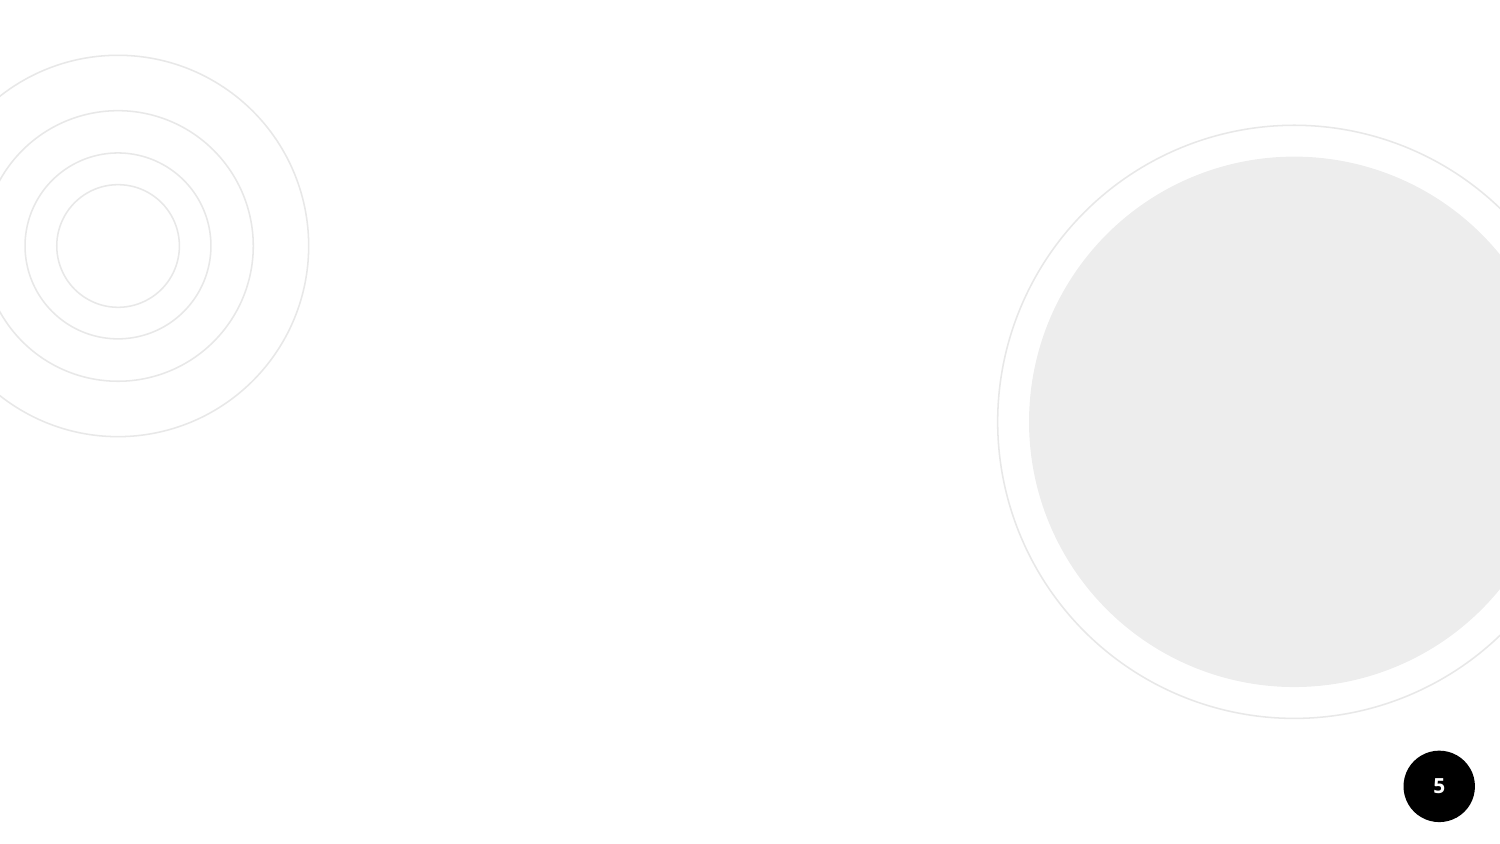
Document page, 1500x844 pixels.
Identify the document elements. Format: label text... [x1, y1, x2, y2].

slide_number 5 [1403, 750, 1475, 823]
